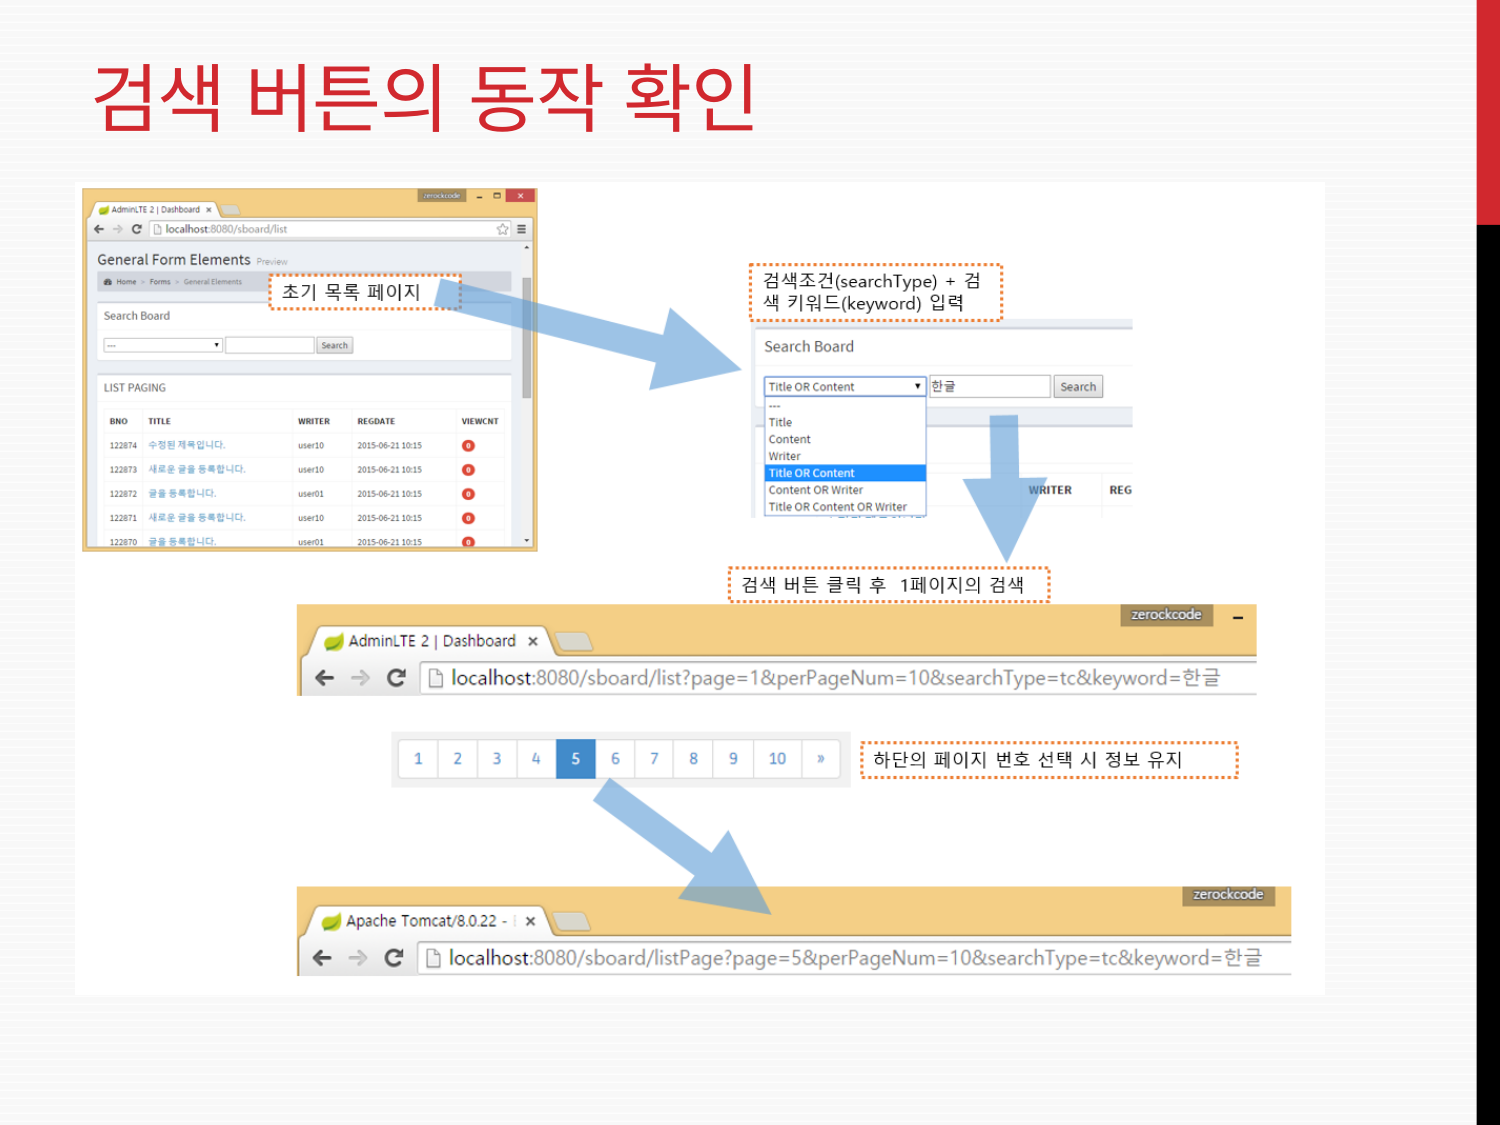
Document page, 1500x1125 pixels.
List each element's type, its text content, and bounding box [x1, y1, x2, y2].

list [74, 182, 1326, 996]
title 검색 버튼의 동작 확인 [75, 25, 1329, 149]
